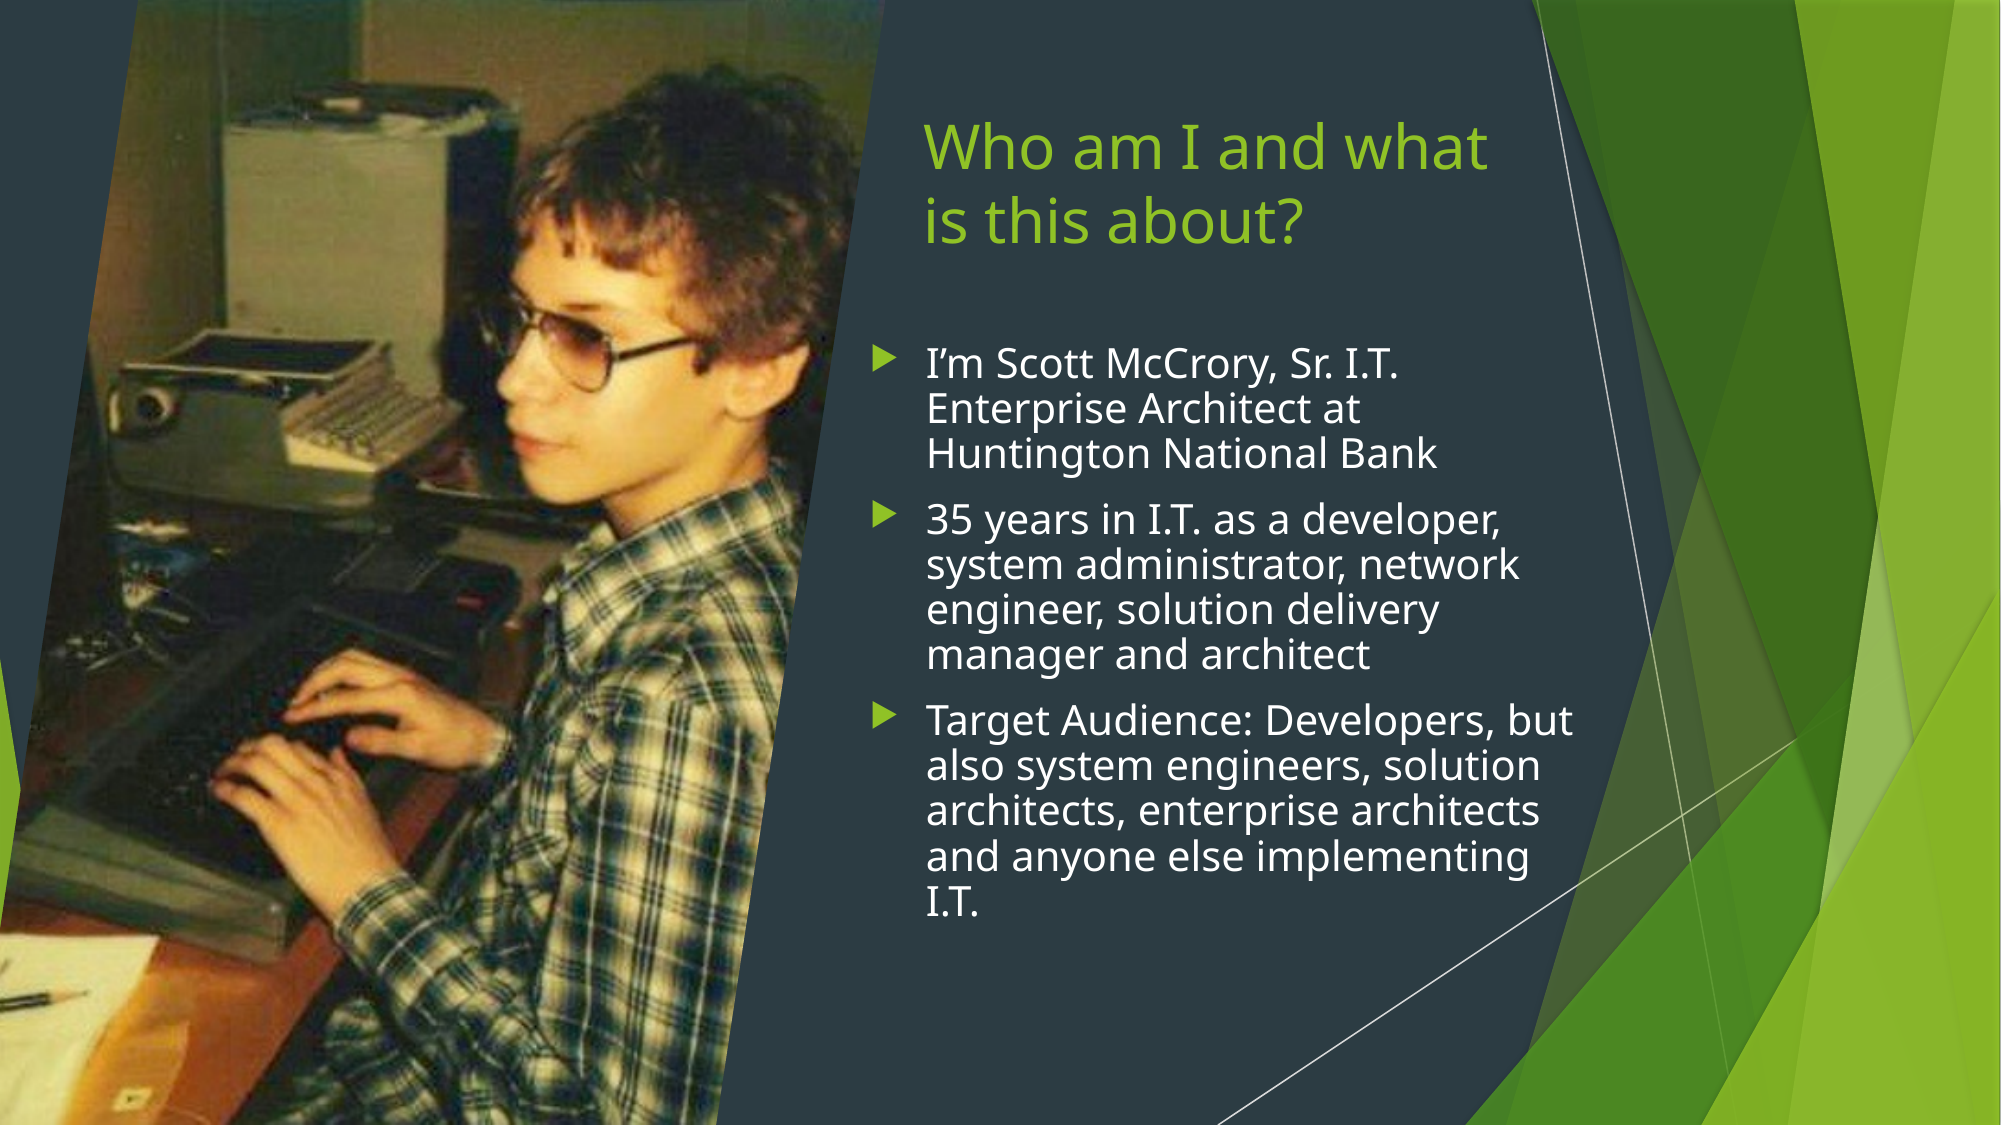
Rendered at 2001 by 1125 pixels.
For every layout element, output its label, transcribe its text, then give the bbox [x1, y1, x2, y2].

picture [0, 0, 886, 1125]
title Who am I and what is this about? [908, 99, 1522, 317]
list I’m Scott McCrory, Sr. I.T. Enterprise Architect at Huntington National Bank 35 years in I.T. as a developer, system administrator, network engineer, solution delivery manager and architect Target Audience: Developers, but also system engineers, solution architects, enterprise architects and anyone else implementing I.T. [890, 335, 1594, 1115]
